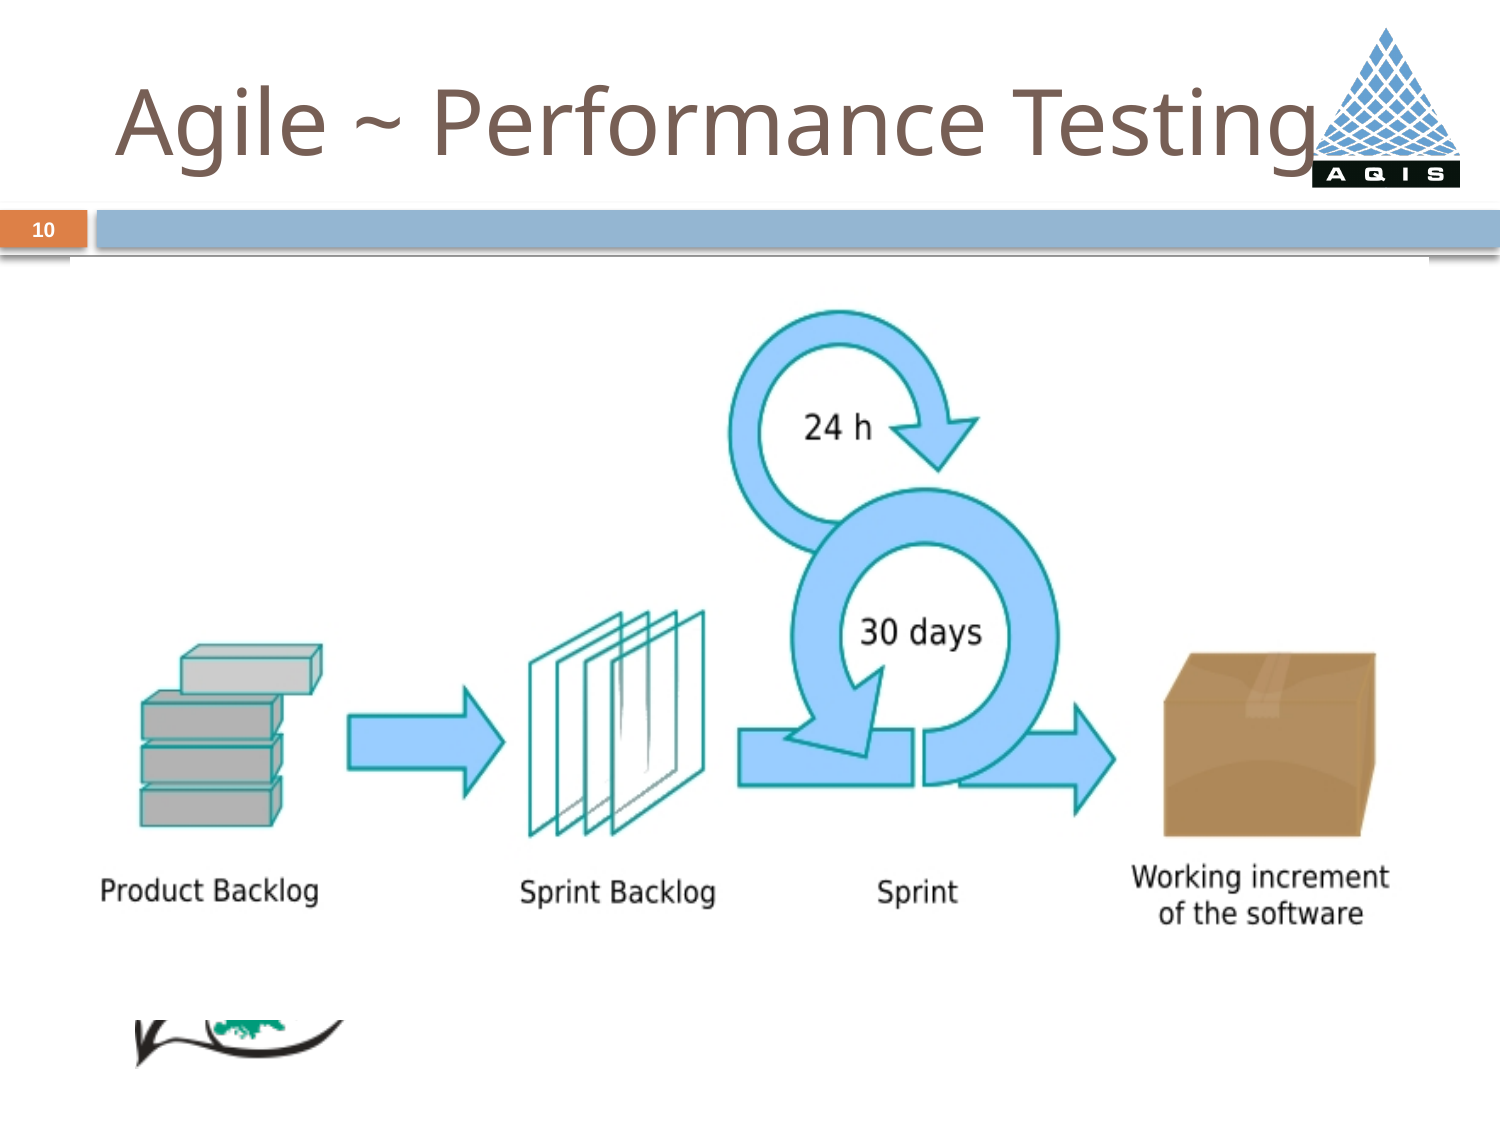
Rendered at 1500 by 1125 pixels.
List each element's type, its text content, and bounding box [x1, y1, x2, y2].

picture [69, 257, 1429, 1069]
picture [1230, 0, 1500, 202]
title Agile ~ Performance Testing [100, 37, 1438, 200]
slide_number 10 [0, 208, 88, 249]
